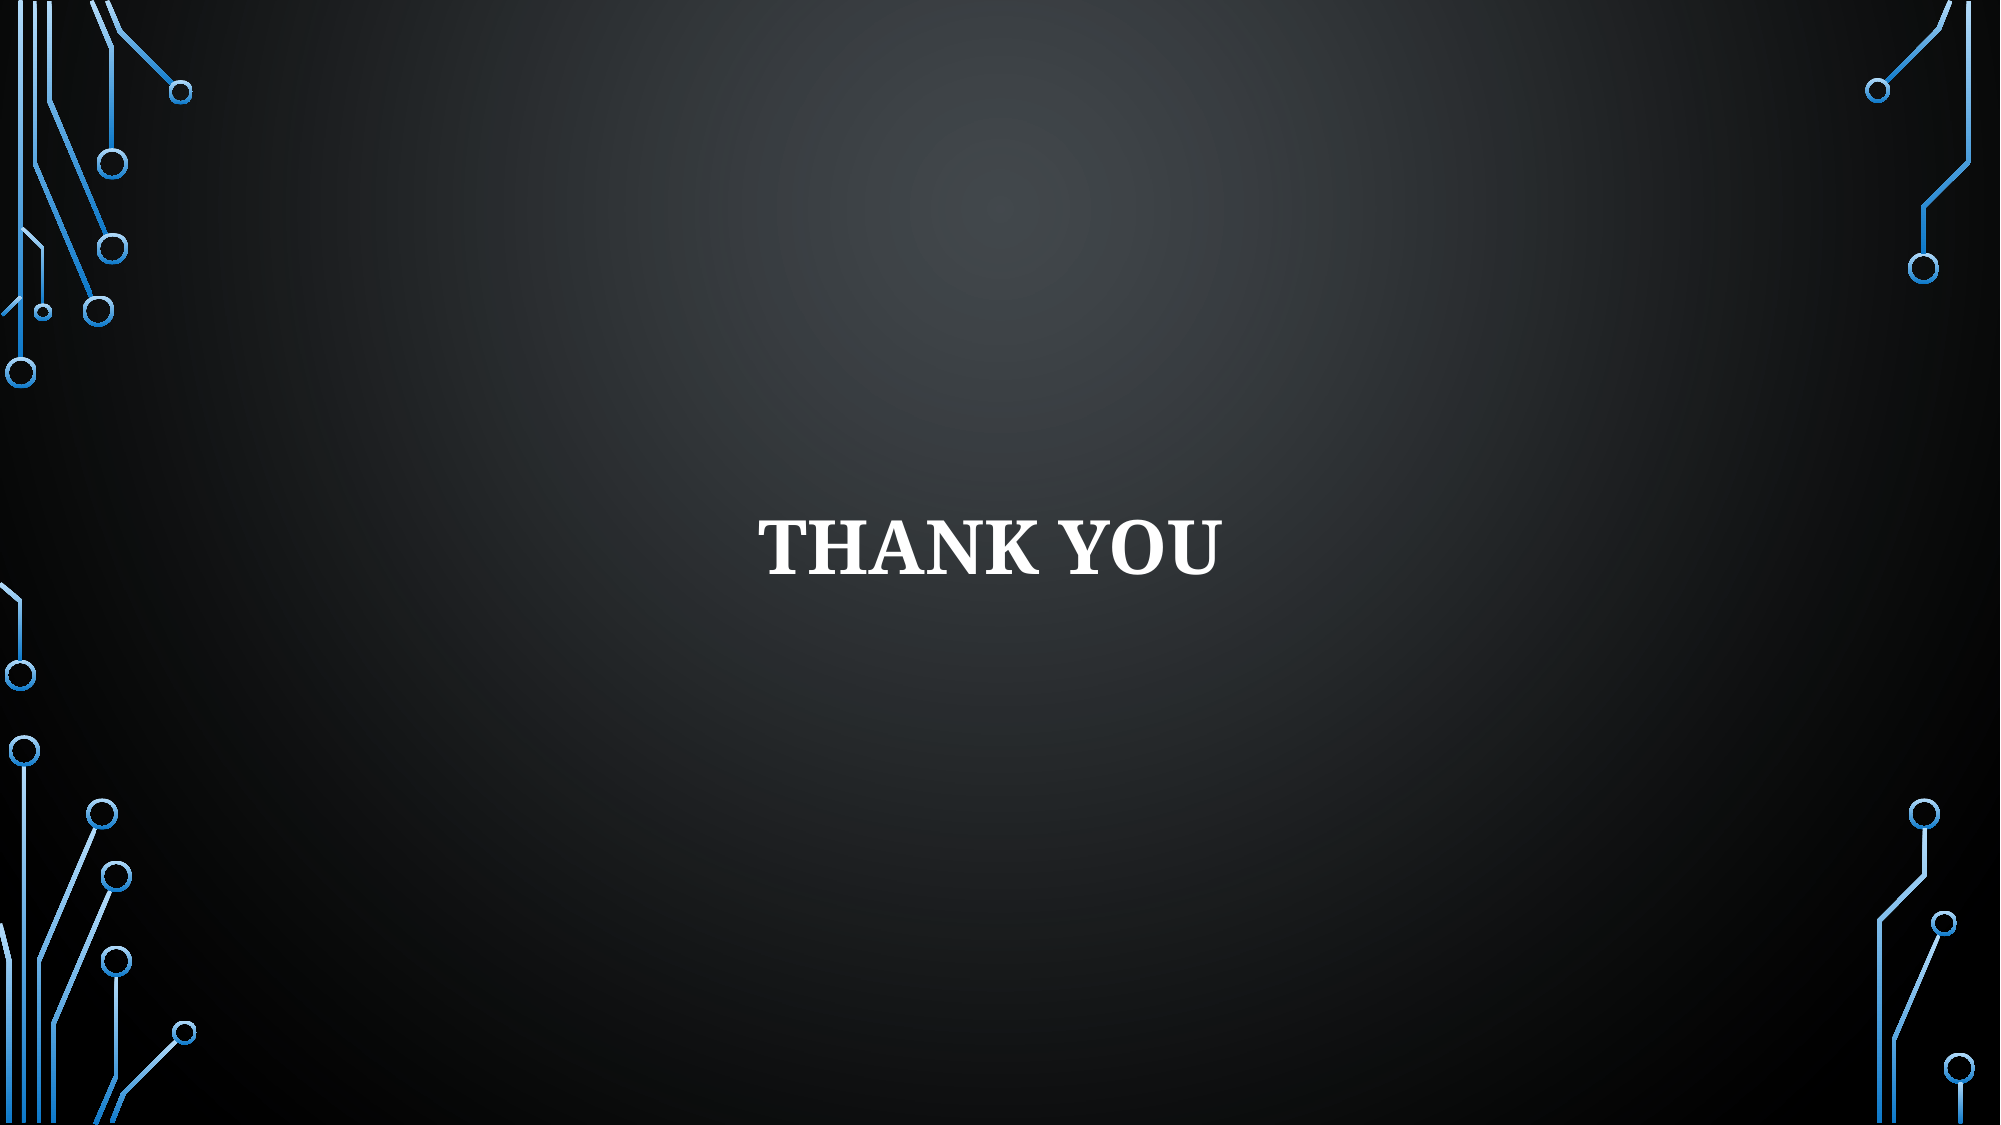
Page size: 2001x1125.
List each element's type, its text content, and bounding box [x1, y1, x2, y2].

title Thank You [178, 429, 1804, 672]
